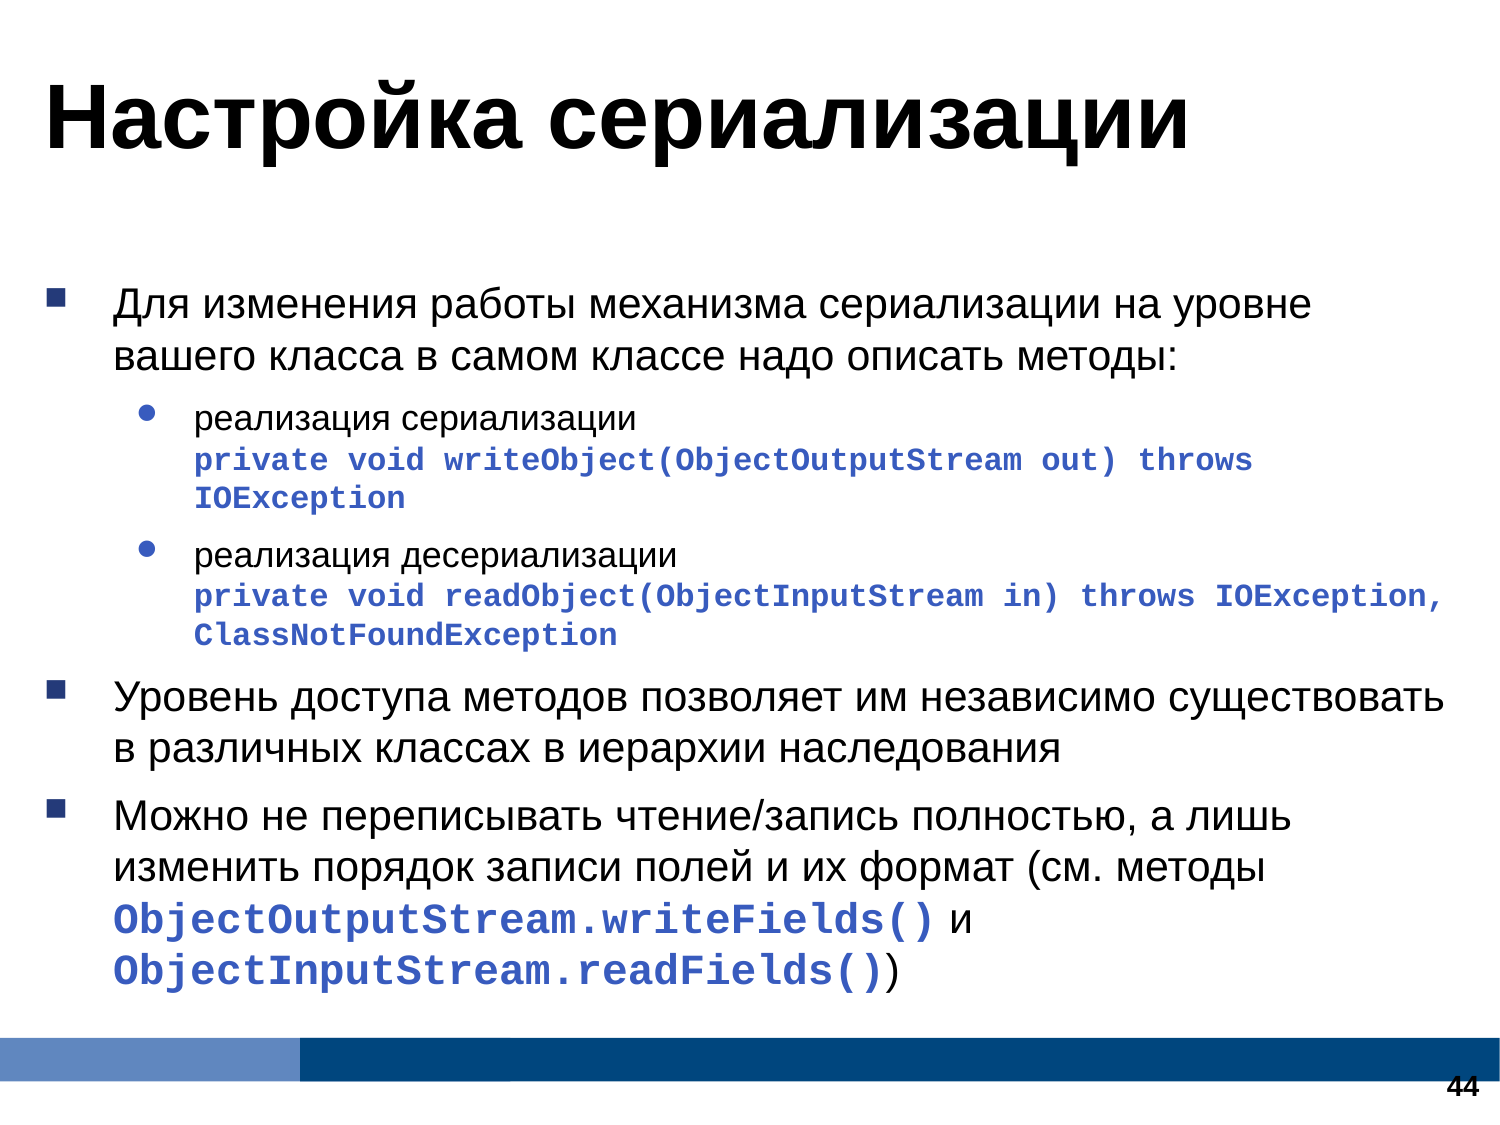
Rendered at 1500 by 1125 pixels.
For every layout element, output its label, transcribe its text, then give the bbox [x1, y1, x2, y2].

text_box Для изменения работы механизма сериализации на уровне вашего класса в самом классе надо описать методы: реализация сериализации private void writeObject(ObjectOutputStream out) throws IOException реализация десериализации private void readObject(ObjectInputStream in) throws IOException, ClassNotFoundException Уровень доступа методов позволяет им независимо существовать в различных классах в иерархии наследования Можно не переписывать чтение/запись полностью, а лишь изменить порядок записи полей и их формат (см. методы ObjectOutputStream.writeFields() и ObjectInputStream.readFields()) [29, 268, 1470, 1004]
text_box Настройка сериализации [29, 0, 1470, 225]
text_box 13 [1144, 1034, 1495, 1110]
